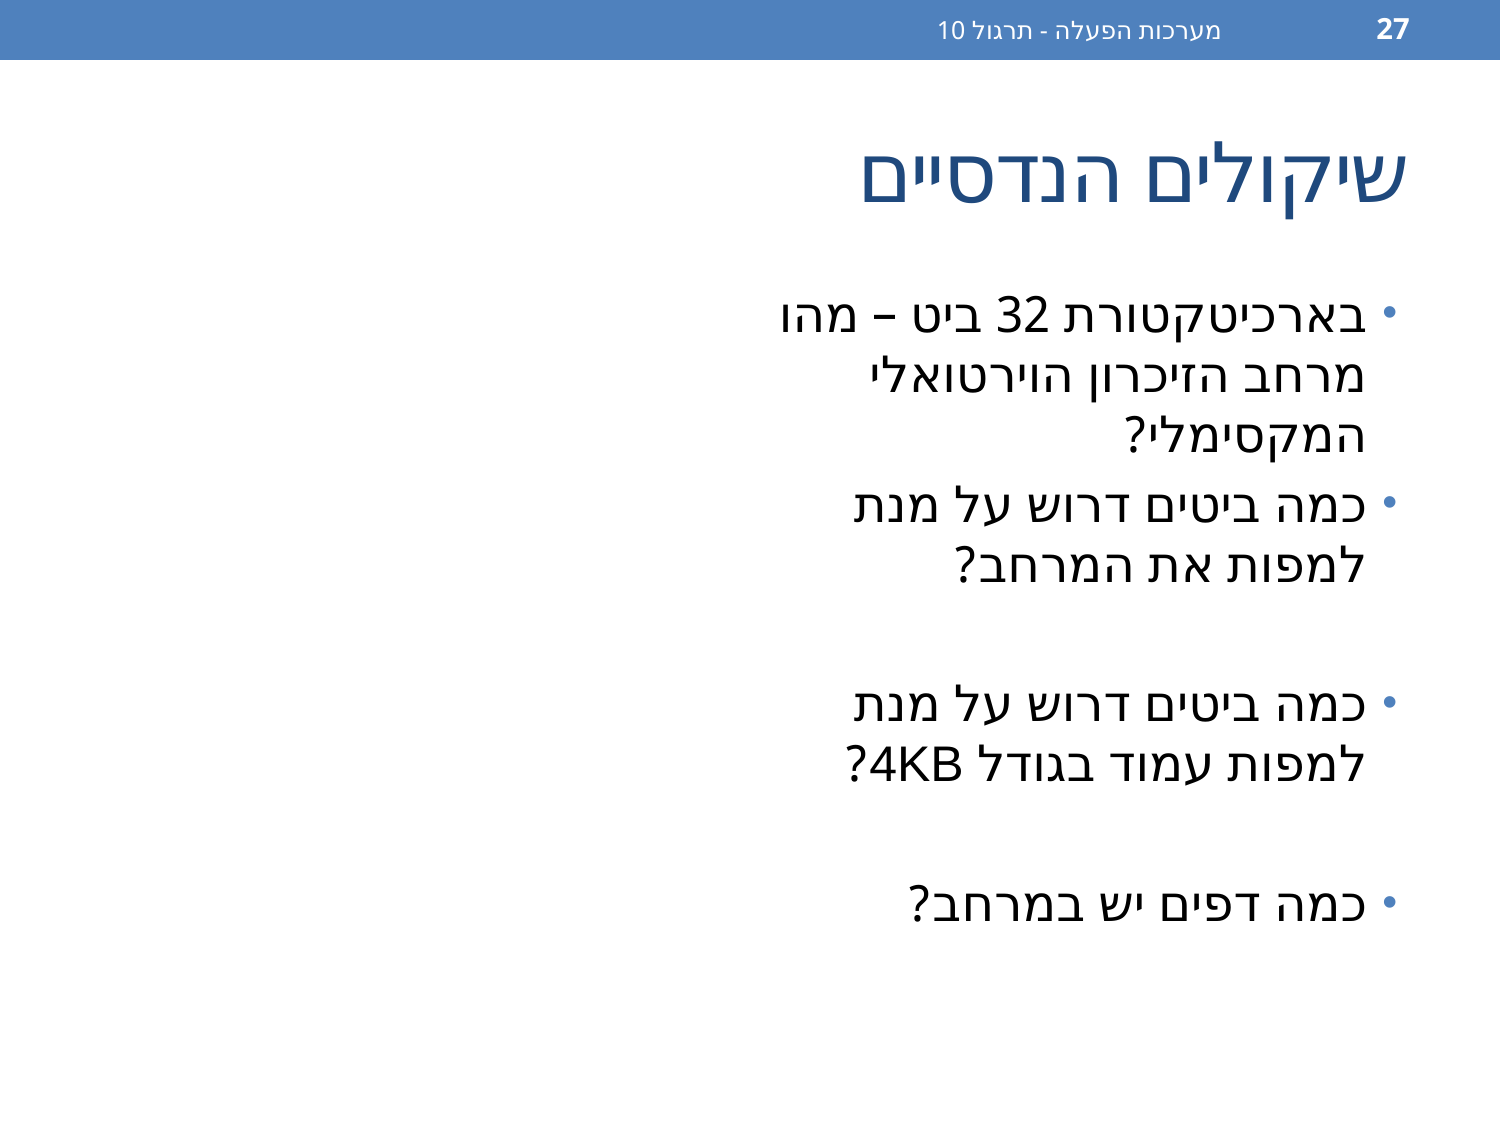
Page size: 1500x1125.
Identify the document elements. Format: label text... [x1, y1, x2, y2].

list בארכיטקטורת 32 ביט – מהו מרחב הזיכרון הוירטואלי המקסימלי? כמה ביטים דרוש על מנת למפות את המרחב? כמה ביטים דרוש על מנת למפות עמוד בגודל 4KB? כמה דפים יש במרחב? [750, 274, 1413, 1049]
footer מערכות הפעלה - תרגול 10 [562, 3, 1238, 57]
slide_number 27 [1250, 3, 1425, 57]
title שיקולים הנדסיים [75, 87, 1425, 250]
